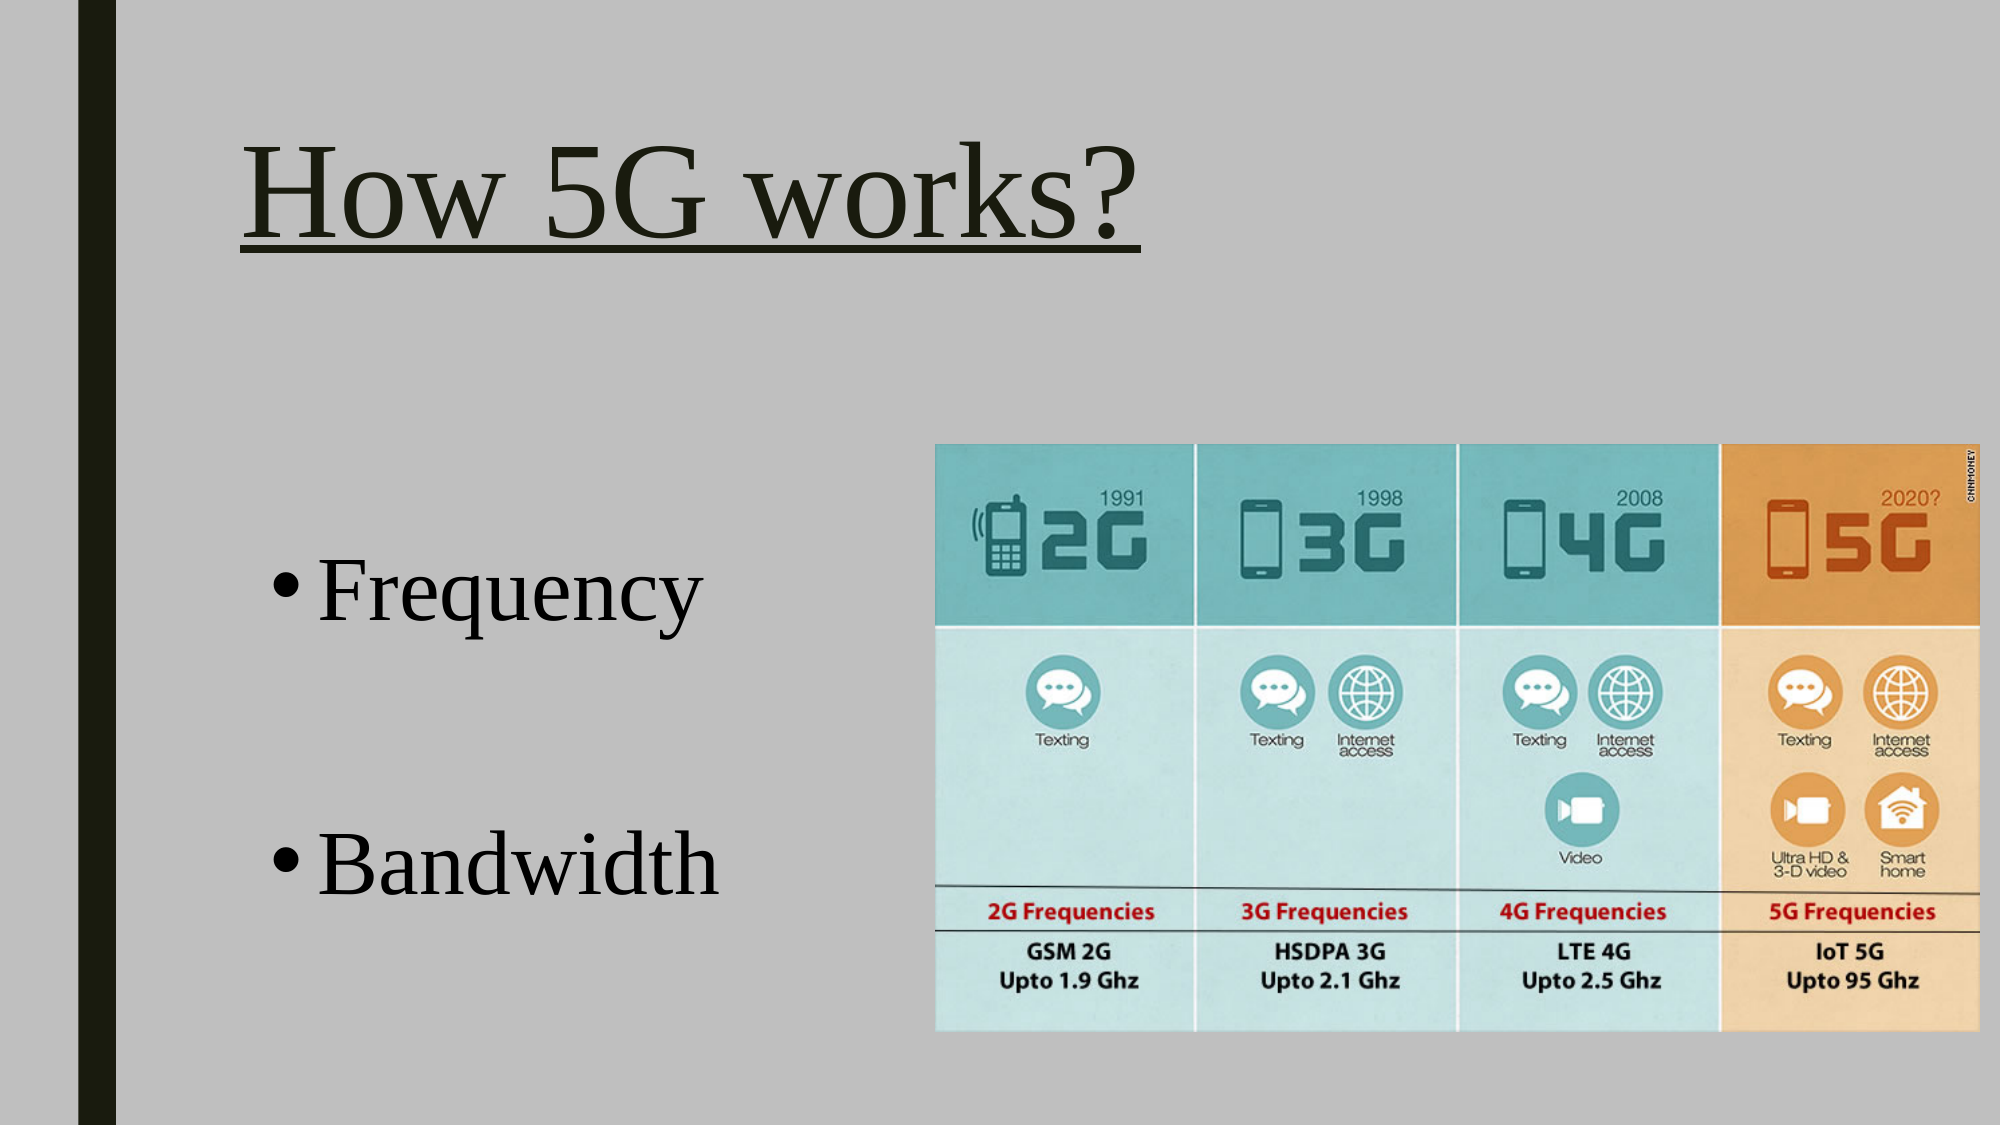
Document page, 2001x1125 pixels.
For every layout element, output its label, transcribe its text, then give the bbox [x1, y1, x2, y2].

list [935, 444, 1980, 1032]
title How 5G works? [225, 112, 1800, 357]
text_box Frequency Bandwidth [256, 356, 907, 921]
